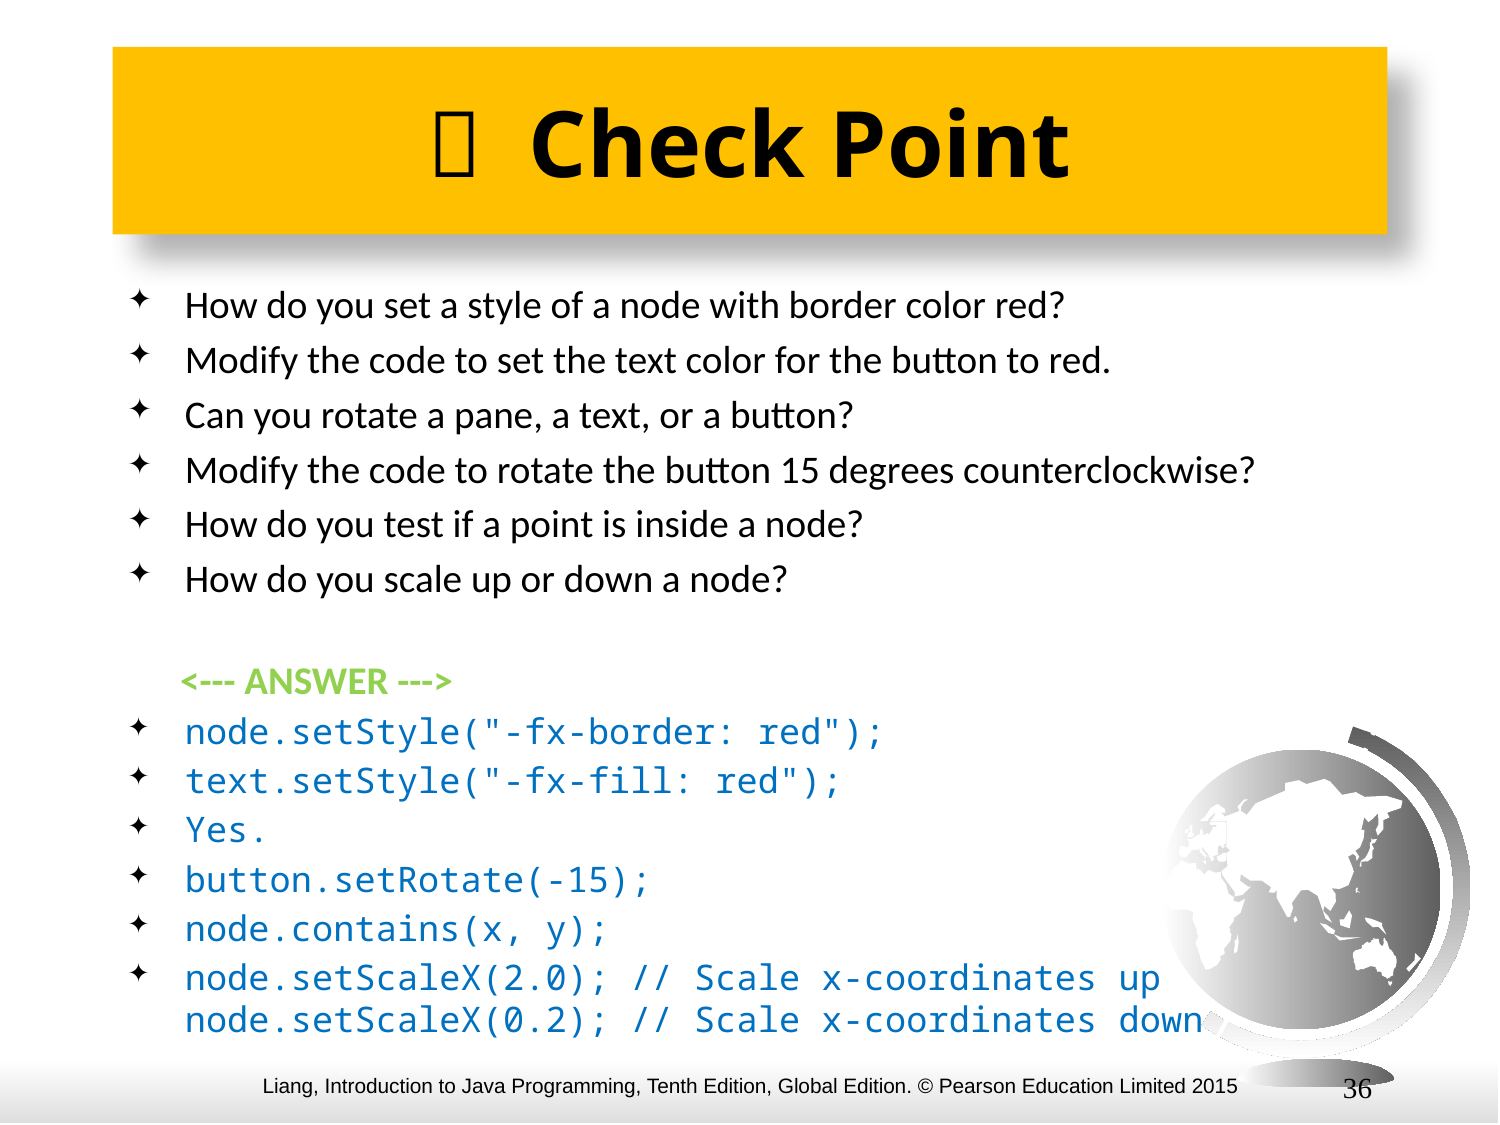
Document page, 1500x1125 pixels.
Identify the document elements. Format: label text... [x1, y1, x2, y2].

title  Check Point [112, 46, 1388, 235]
slide_number 36 [1074, 1049, 1388, 1125]
list How do you set a style of a node with border color red? Modify the code to set the text color for the button to red. Can you rotate a pane, a text, or a button? Modify the code to rotate the button 15 degrees counterclockwise? How do you test if a point is inside a node? How do you scale up or down a node? <--- ANSWER ---> node.setStyle("-fx-border: red"); text.setStyle("-fx-fill: red"); Yes. button.setRotate(-15); node.contains(x, y); node.setScaleX(2.0); // Scale x-coordinates up node.setScaleX(0.2); // Scale x-coordinates down [112, 271, 1388, 1050]
